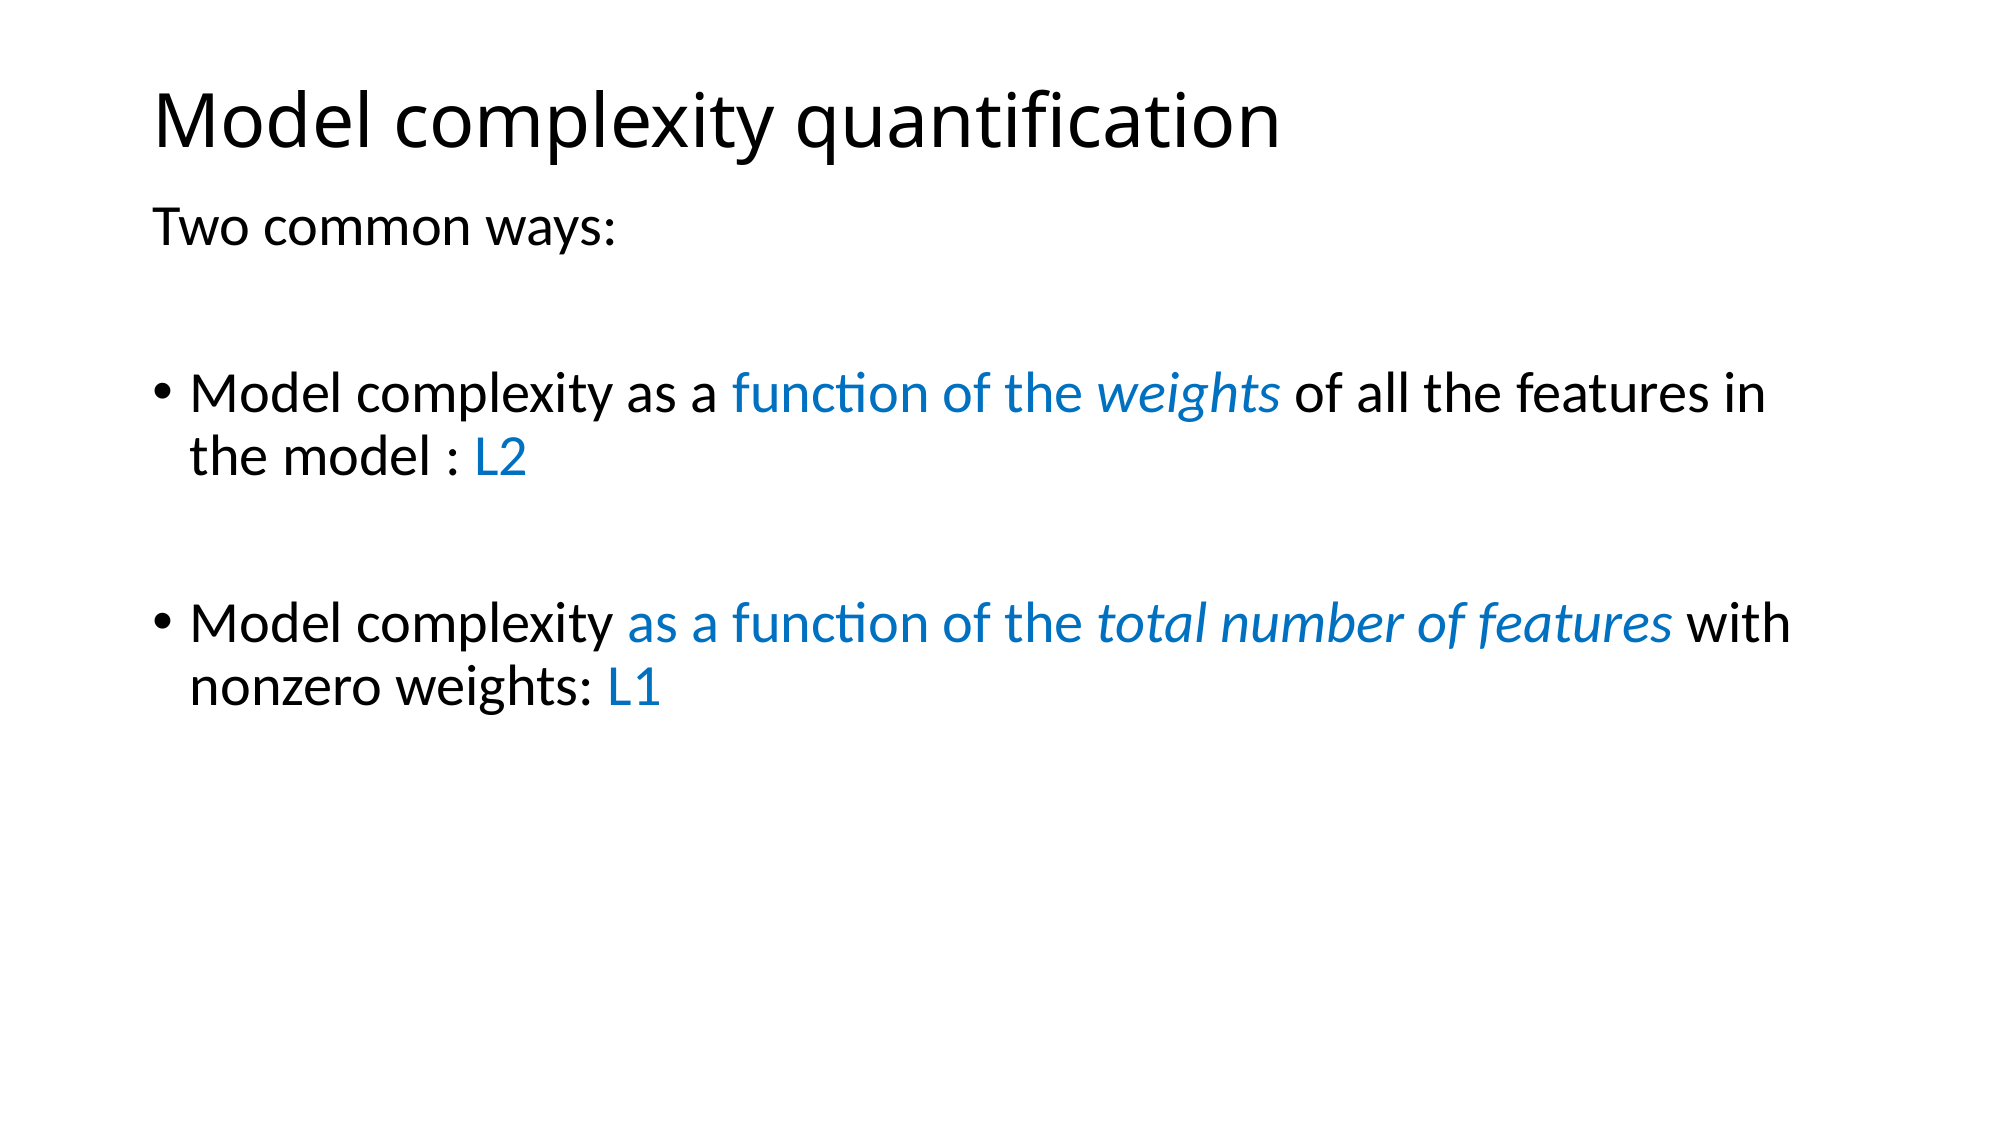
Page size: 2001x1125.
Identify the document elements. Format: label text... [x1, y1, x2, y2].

list Two common ways: Model complexity as a function of the weights of all the features in the model : L2 Model complexity as a function of the total number of features with nonzero weights: L1 [137, 187, 1863, 1014]
title Model complexity quantification [137, 59, 1863, 187]
